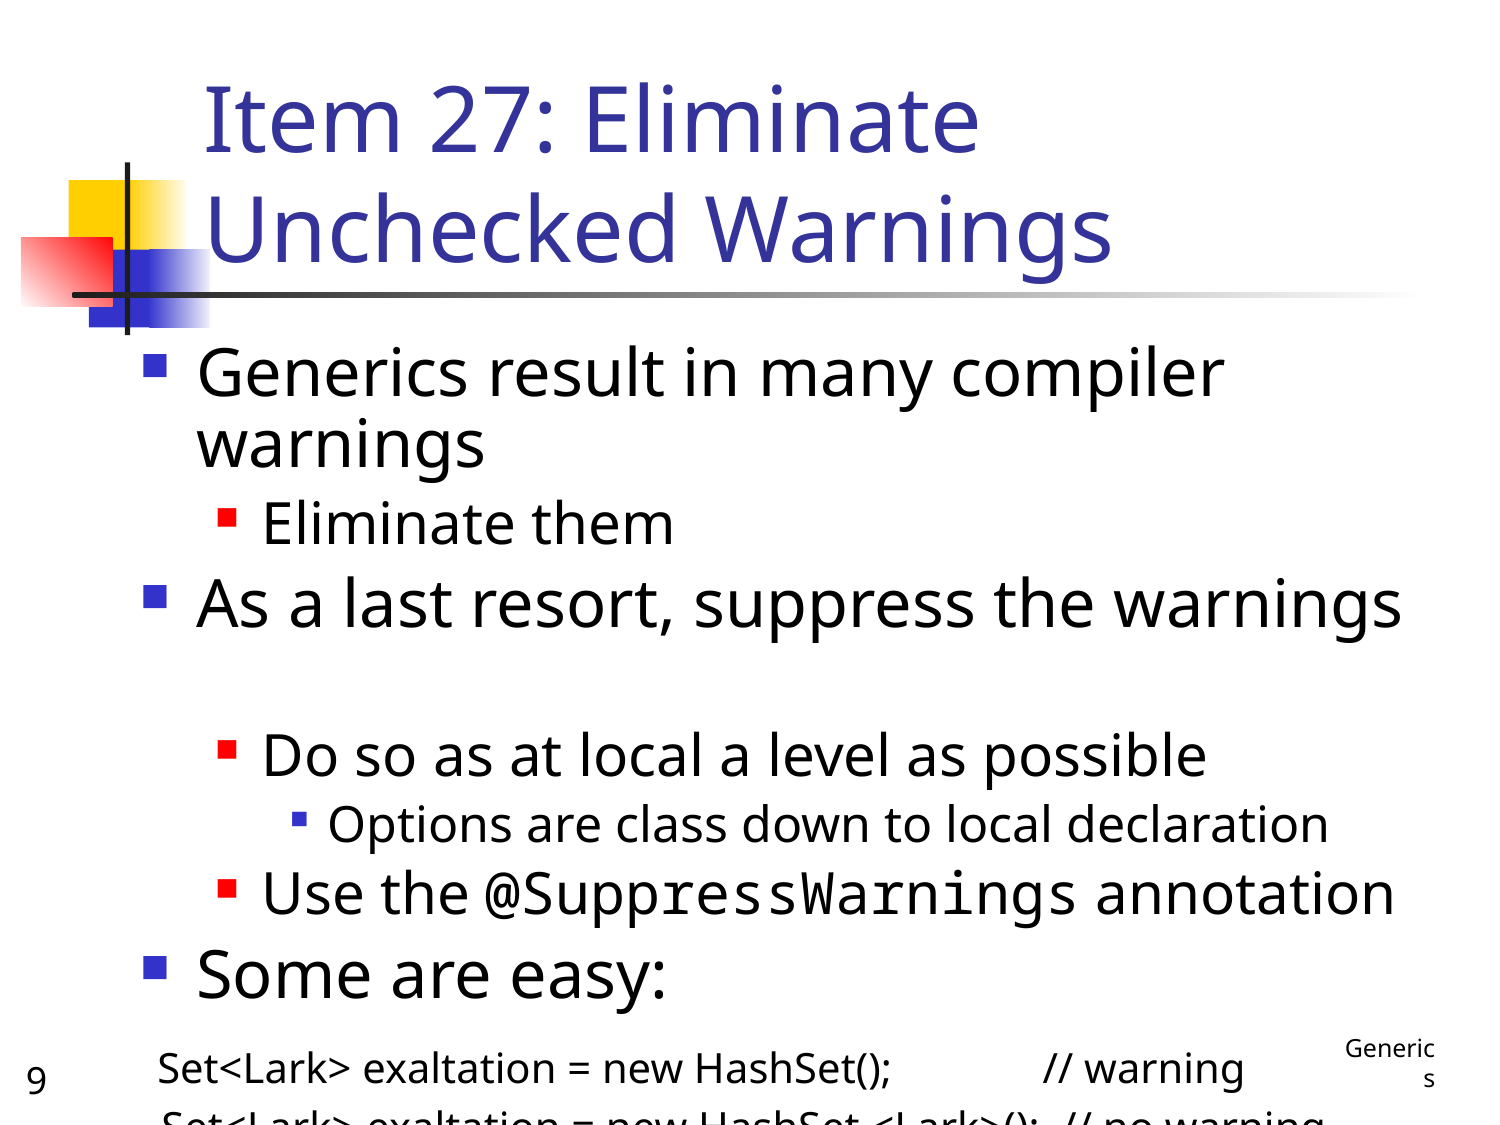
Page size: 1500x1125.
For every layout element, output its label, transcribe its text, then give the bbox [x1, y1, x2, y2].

title Item 27: Eliminate Unchecked Warnings [188, 101, 1468, 289]
list Generics result in many compiler warnings Eliminate them As a last resort, suppress the warnings Do so as at local a level as possible Options are class down to local declaration Use the @SuppressWarnings annotation Some are easy: Set<Lark> exaltation = new HashSet(); // warning Set<Lark> exaltation = new HashSet <Lark>(); // no warning [125, 331, 1469, 1088]
